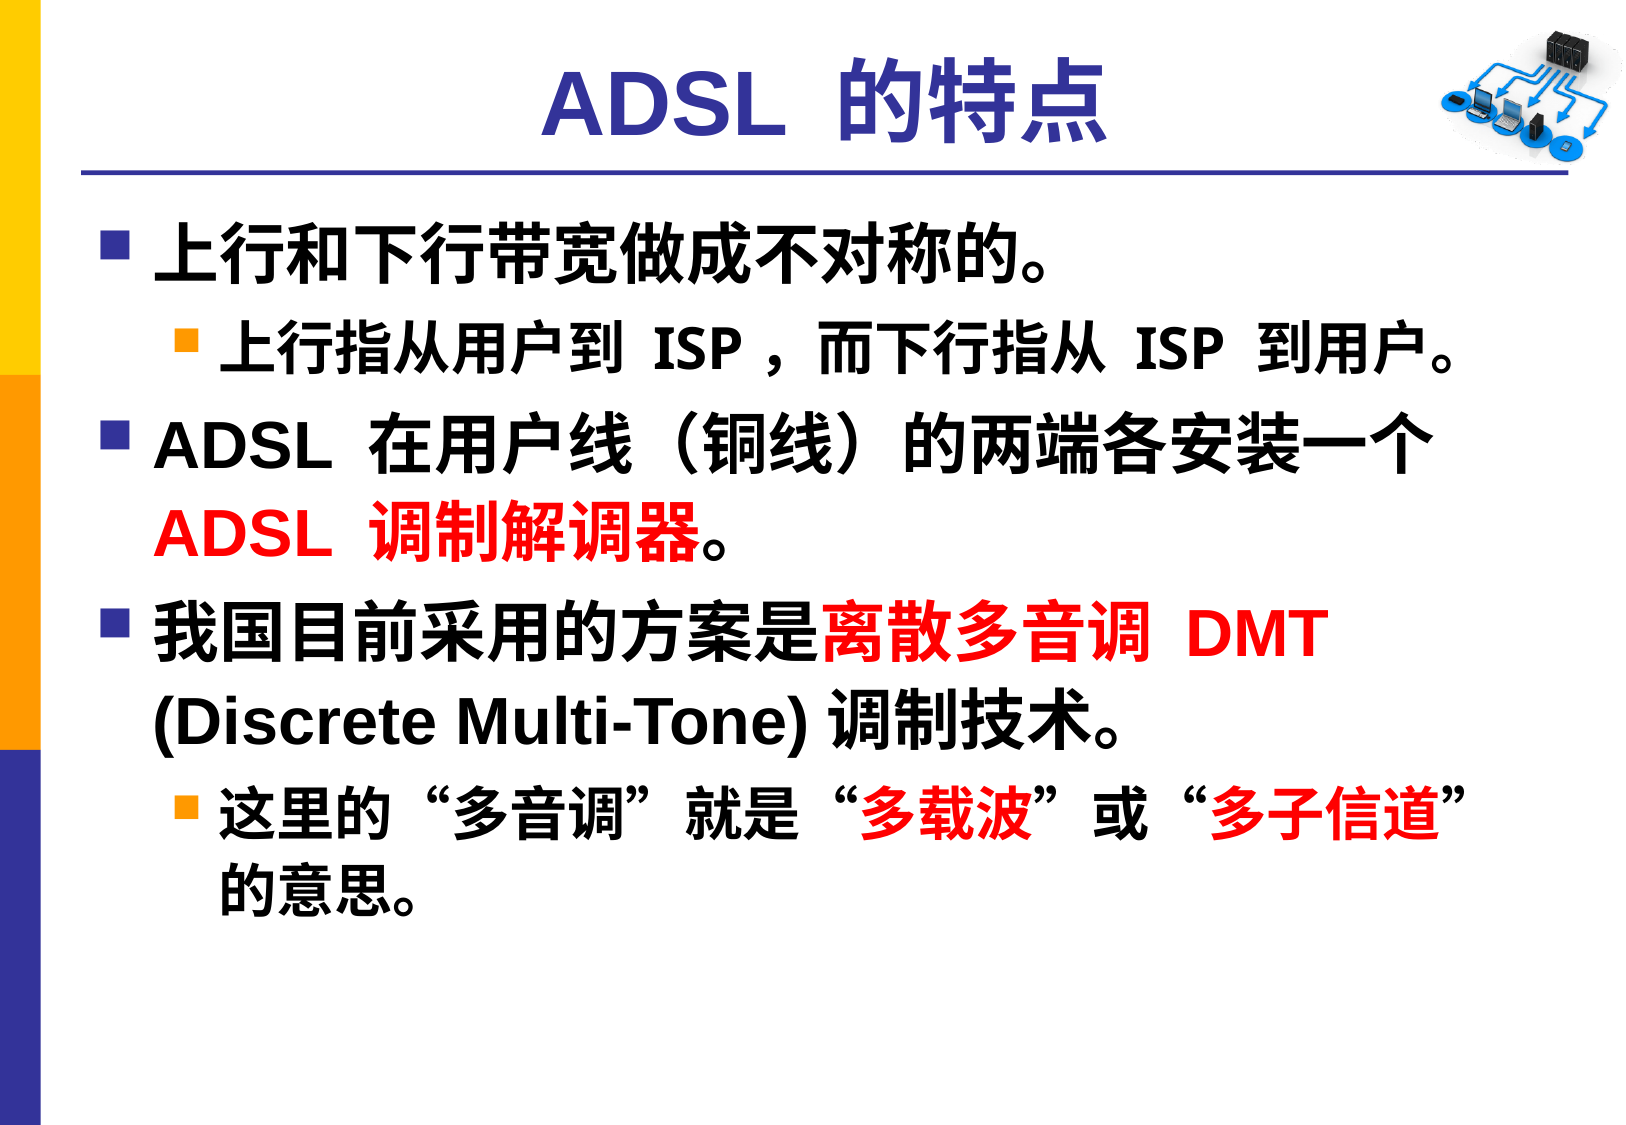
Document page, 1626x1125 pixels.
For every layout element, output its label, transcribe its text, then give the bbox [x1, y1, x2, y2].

list 上行和下行带宽做成不对称的。 上行指从用户到 ISP，而下行指从 ISP 到用户。 ADSL 在用户线（铜线）的两端各安装一个 ADSL 调制解调器。 我国目前采用的方案是离散多音调 DMT (Discrete Multi-Tone)调制技术。 这里的“多音调”就是“多载波”或“多子信道”的意思。 [81, 196, 1569, 1006]
picture [1438, 30, 1624, 165]
title ADSL 的特点 [81, 30, 1569, 161]
